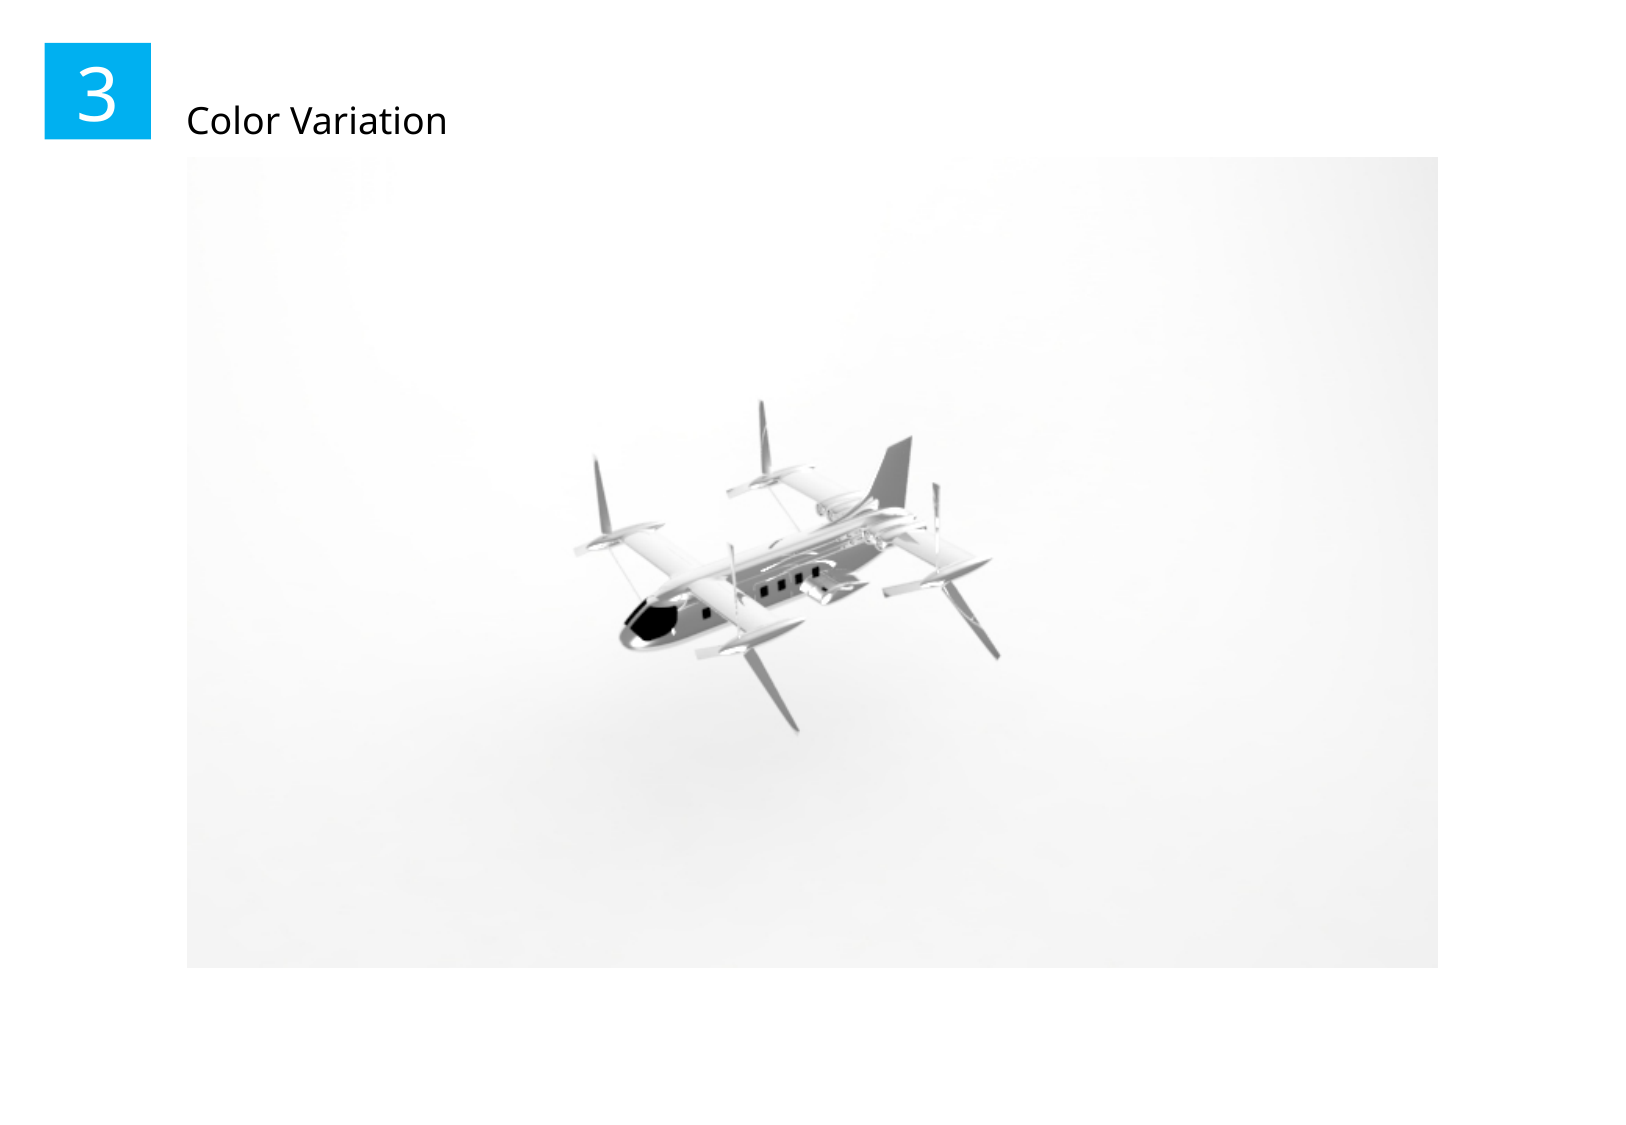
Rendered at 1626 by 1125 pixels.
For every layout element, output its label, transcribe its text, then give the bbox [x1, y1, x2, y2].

text_box 3 [43, 41, 153, 141]
picture [187, 157, 1438, 968]
text_box Color Variation [171, 89, 464, 150]
